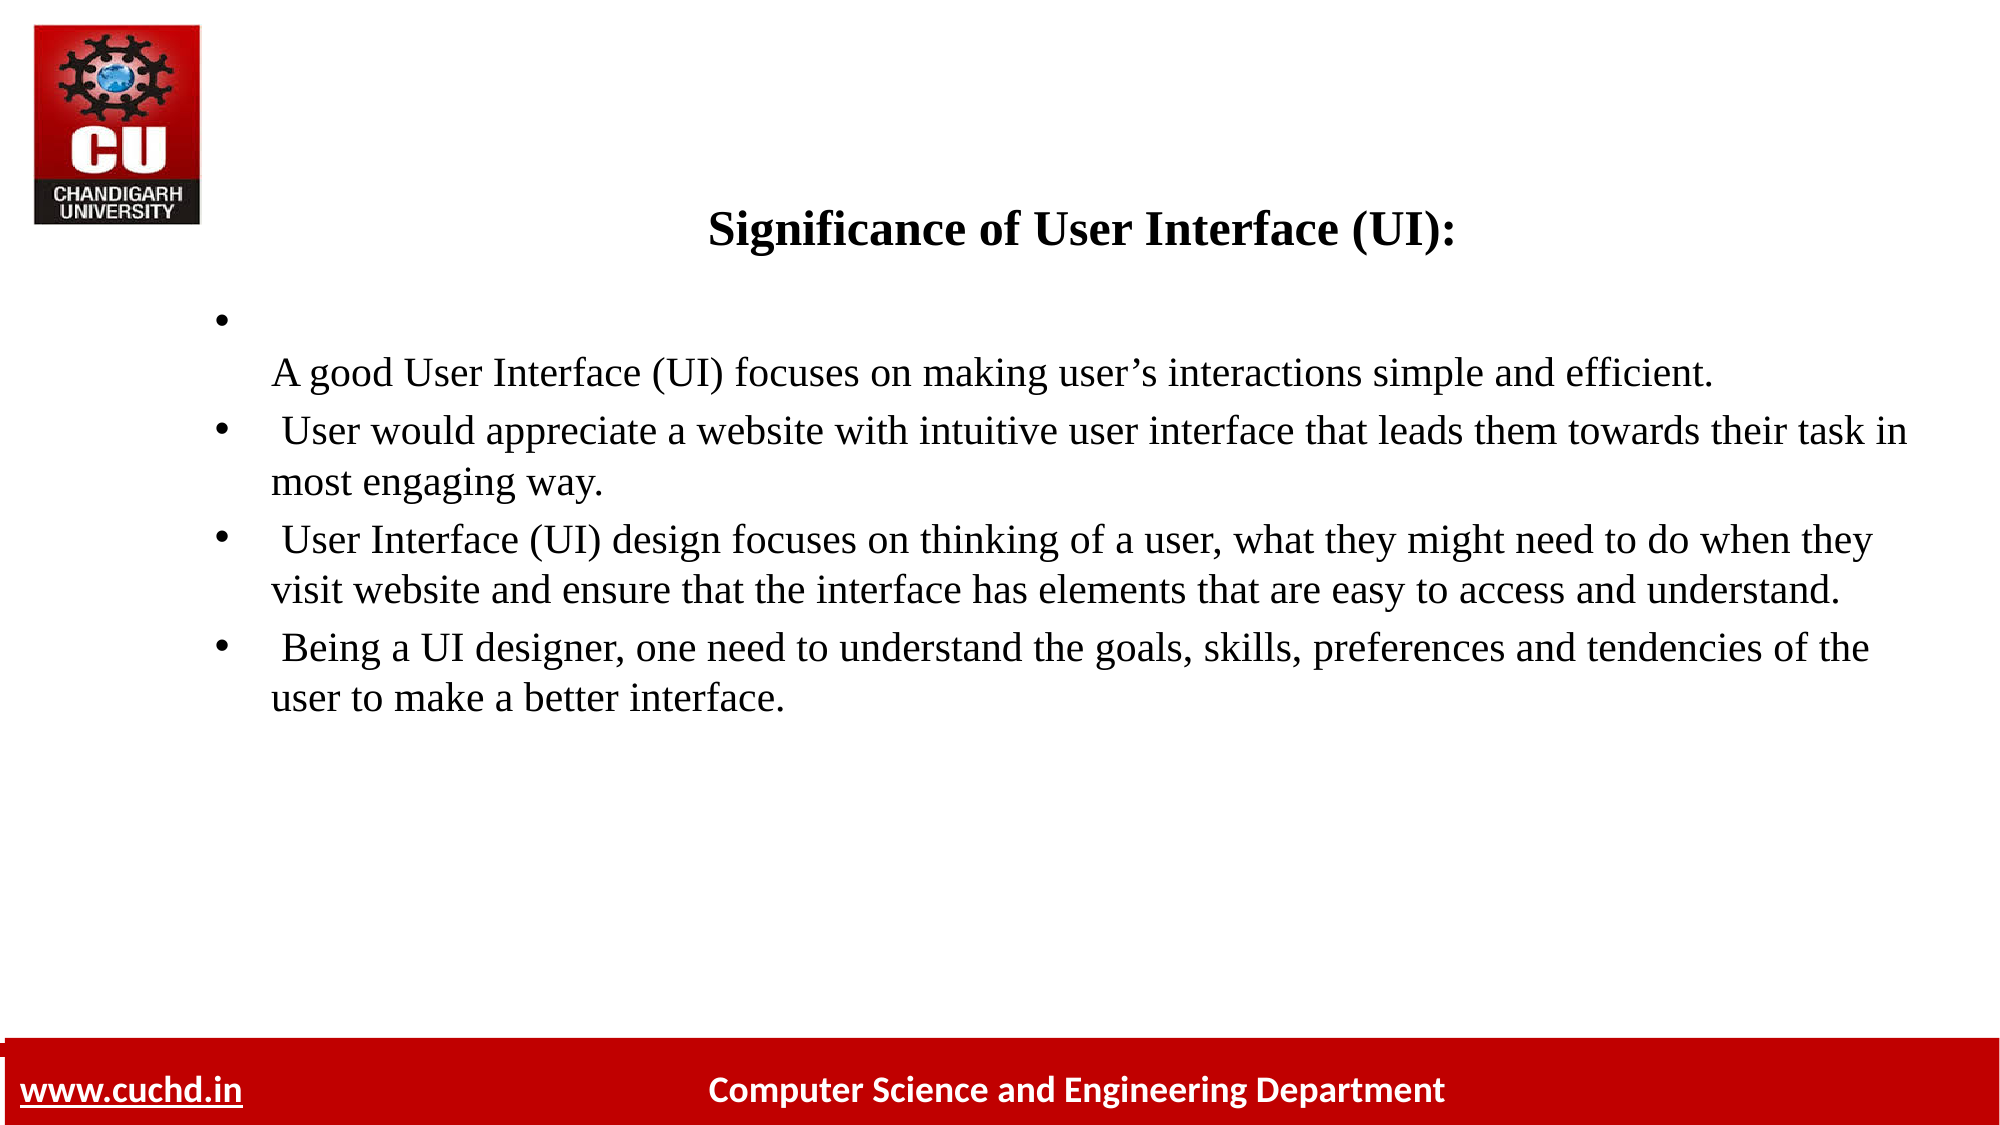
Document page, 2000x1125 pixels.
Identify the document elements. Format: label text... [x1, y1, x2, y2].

picture [33, 24, 202, 225]
title Significance of User Interface (UI): [216, 174, 1950, 275]
list A good User Interface (UI) focuses on making user’s interactions simple and efficient. User would appreciate a website with intuitive user interface that leads them towards their task in most engaging way. User Interface (UI) design focuses on thinking of a user, what they might need to do when they visit website and ensure that the interface has elements that are easy to access and understand. Being a UI designer, one need to understand the goals, skills, preferences and tendencies of the user to make a better interface. [199, 287, 1950, 1025]
